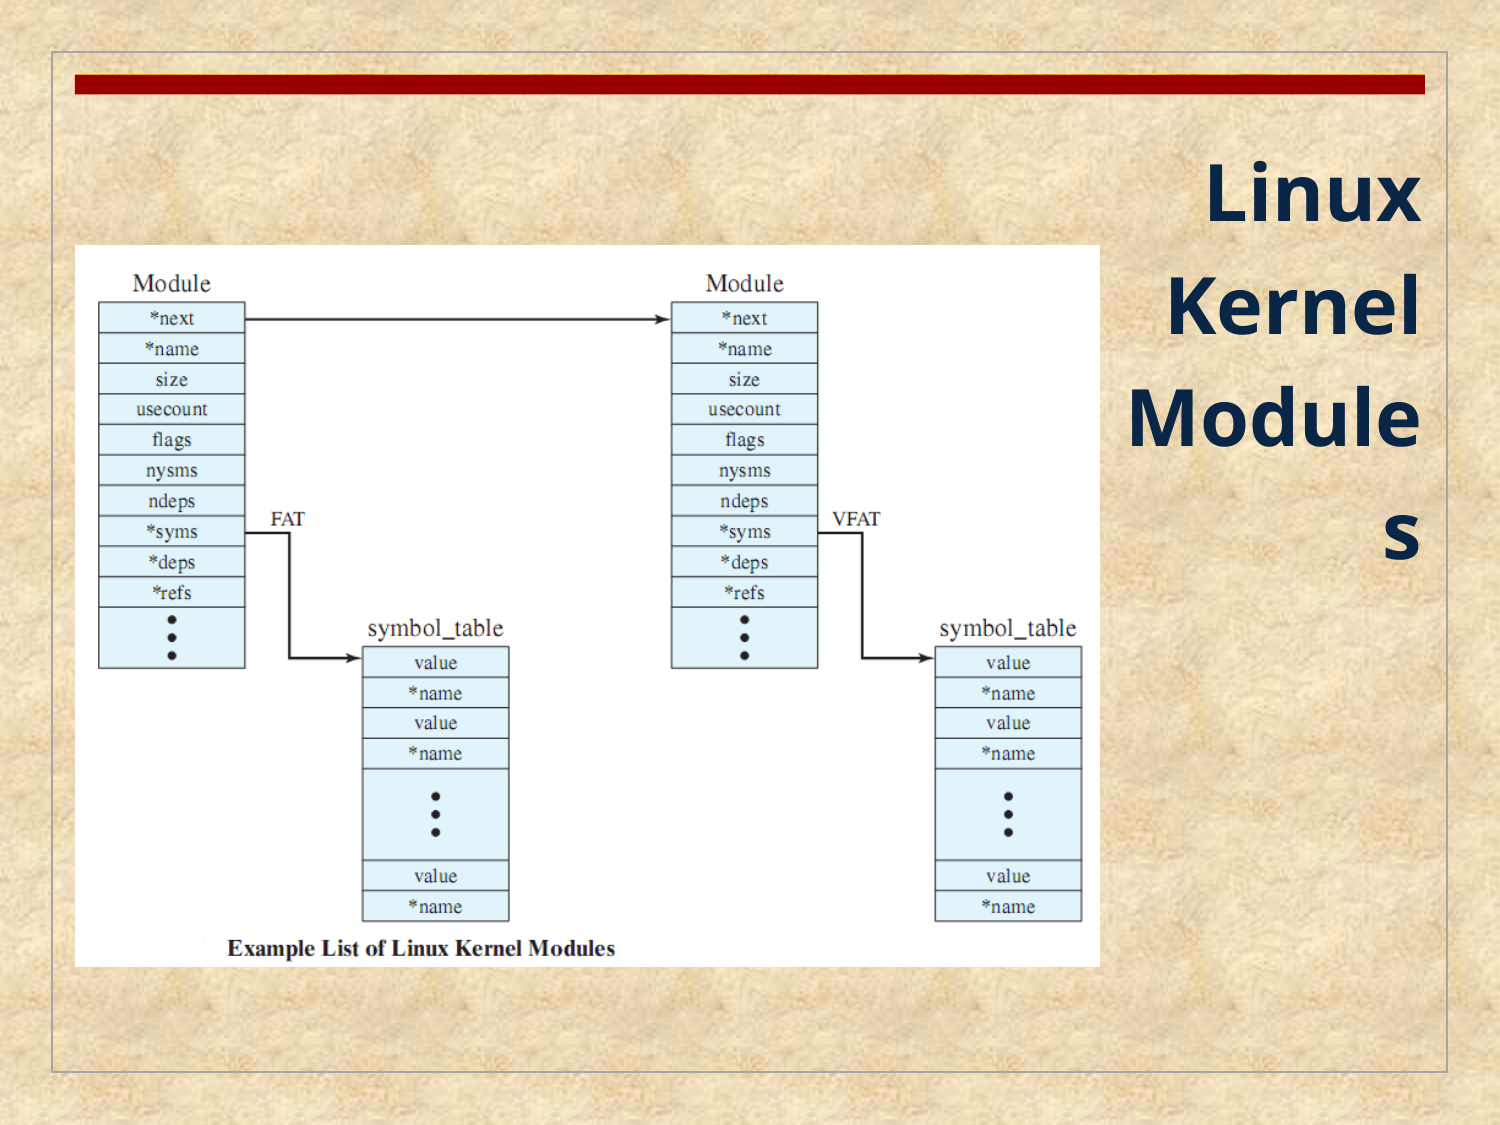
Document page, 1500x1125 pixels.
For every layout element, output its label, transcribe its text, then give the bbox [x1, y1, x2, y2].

picture [1101, 0, 1500, 1125]
picture [0, 0, 74, 1125]
title Linux Kernel Modules [1101, 149, 1438, 575]
picture [1101, 53, 1446, 1071]
picture [53, 53, 74, 1071]
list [74, 0, 1101, 1125]
